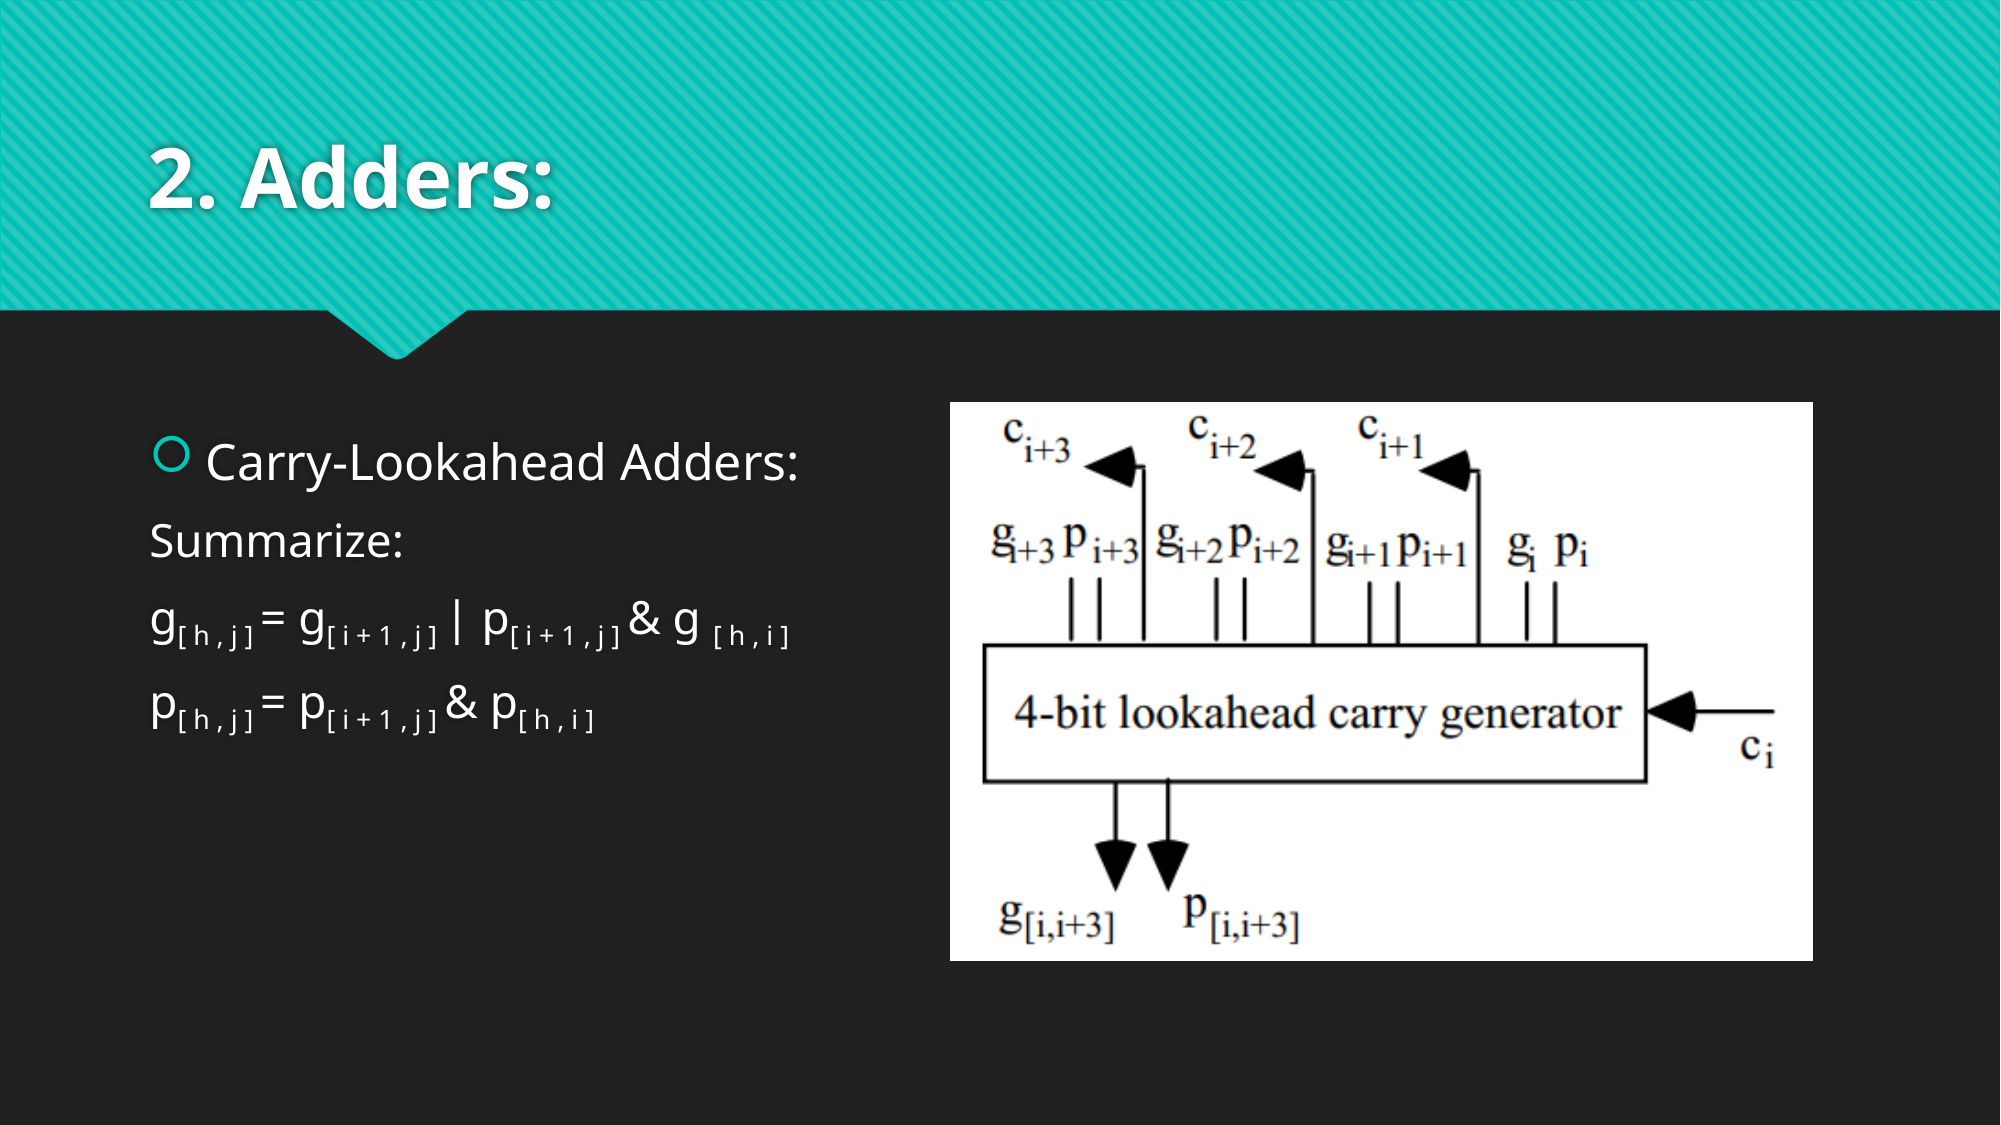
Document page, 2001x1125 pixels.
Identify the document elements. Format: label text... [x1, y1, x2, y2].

list Carry-Lookahead Adders: Summarize: g[ h , j ] = g[ i + 1 , j ] | p[ i + 1 , j ] & g [ h , i ] p[ h , j ] = p[ i + 1 , j ] & p[ h , i ] [134, 364, 1866, 962]
title 2. Adders: [132, 73, 1868, 233]
picture [950, 402, 1814, 962]
